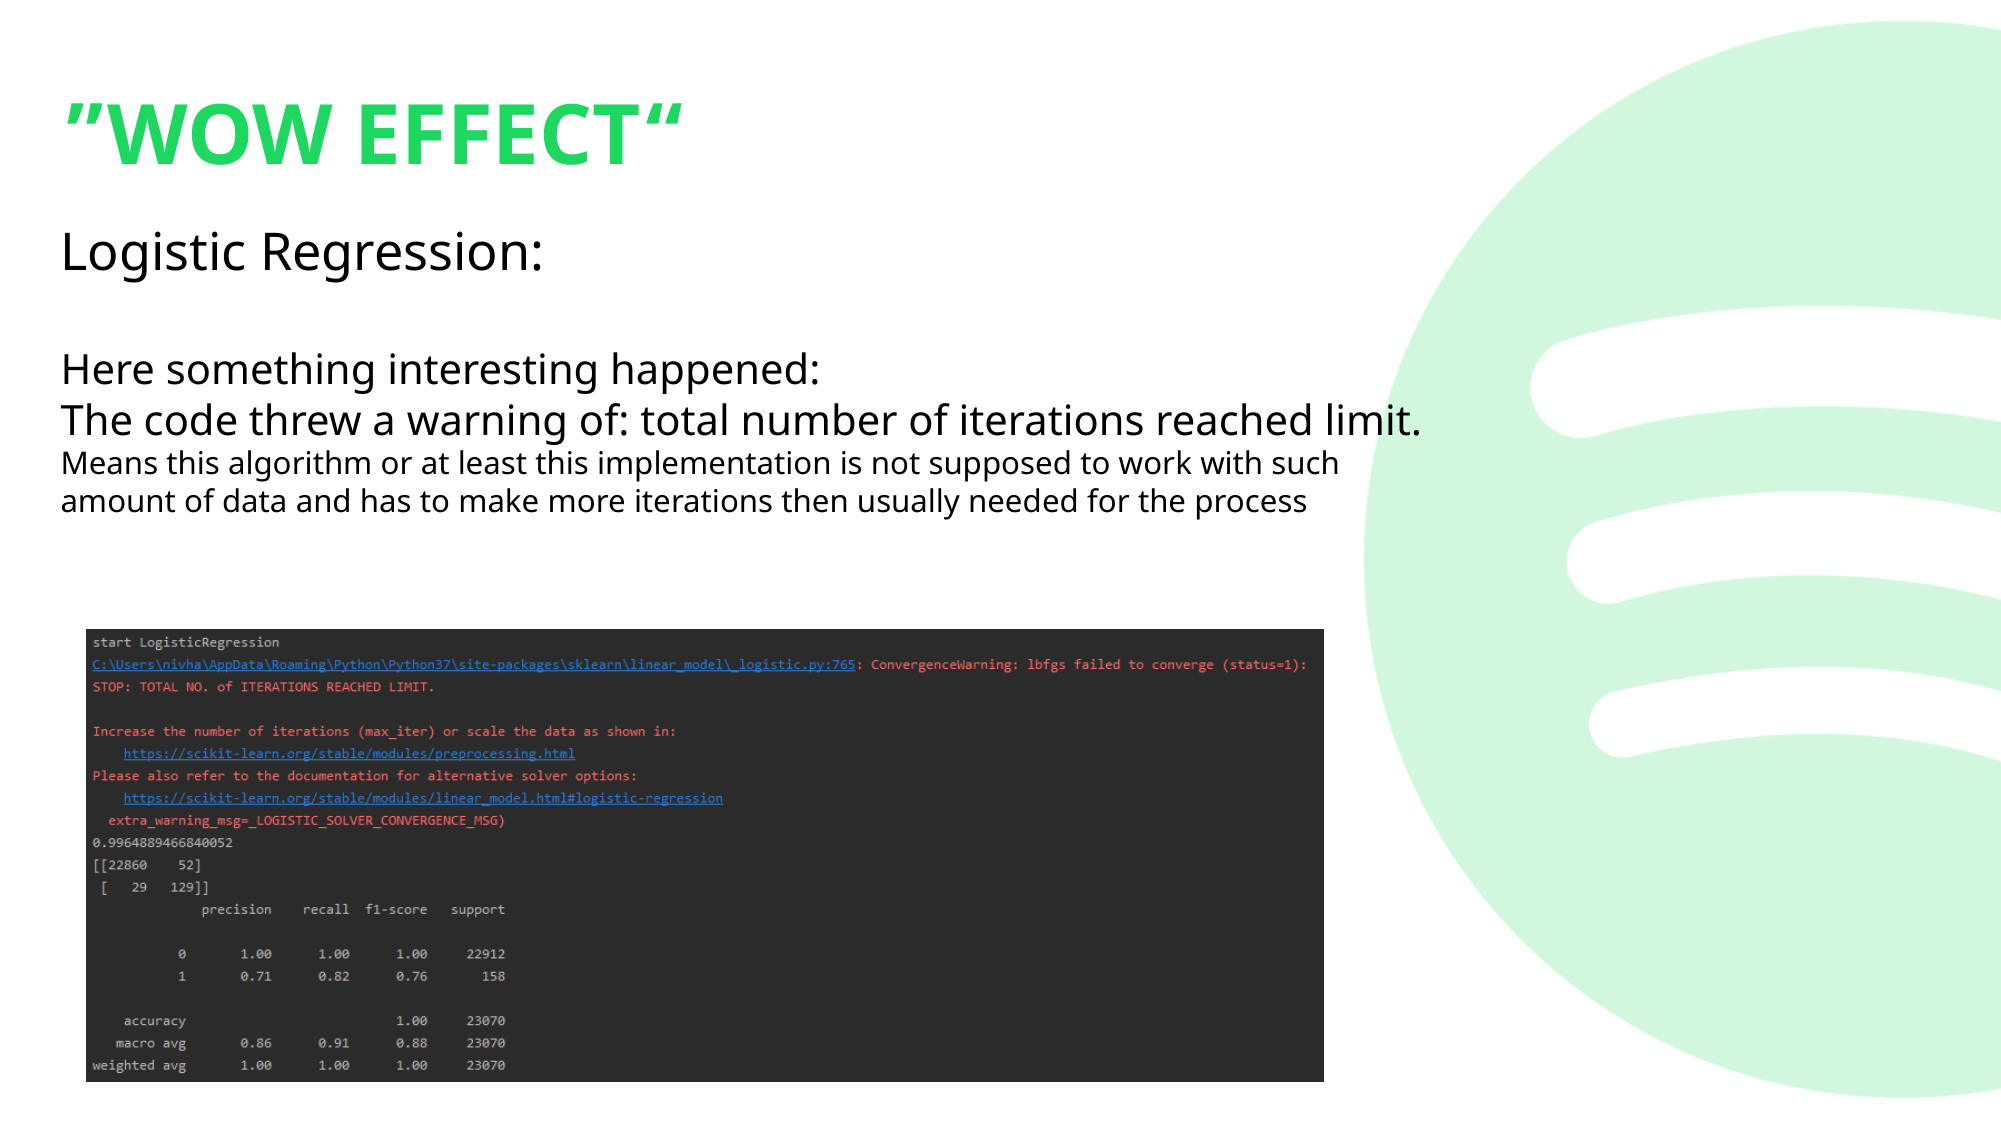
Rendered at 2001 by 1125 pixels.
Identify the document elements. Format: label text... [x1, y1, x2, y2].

picture [86, 629, 1324, 1082]
text_box Logistic Regression: Here something interesting happened: The code threw a warning of: total number of iterations reached limit. Means this algorithm or at least this implementation is not supposed to work with such amount of data and has to make more iterations then usually needed for the process [45, 211, 1446, 526]
text_box “WOW EFFECT” [45, 73, 1540, 189]
